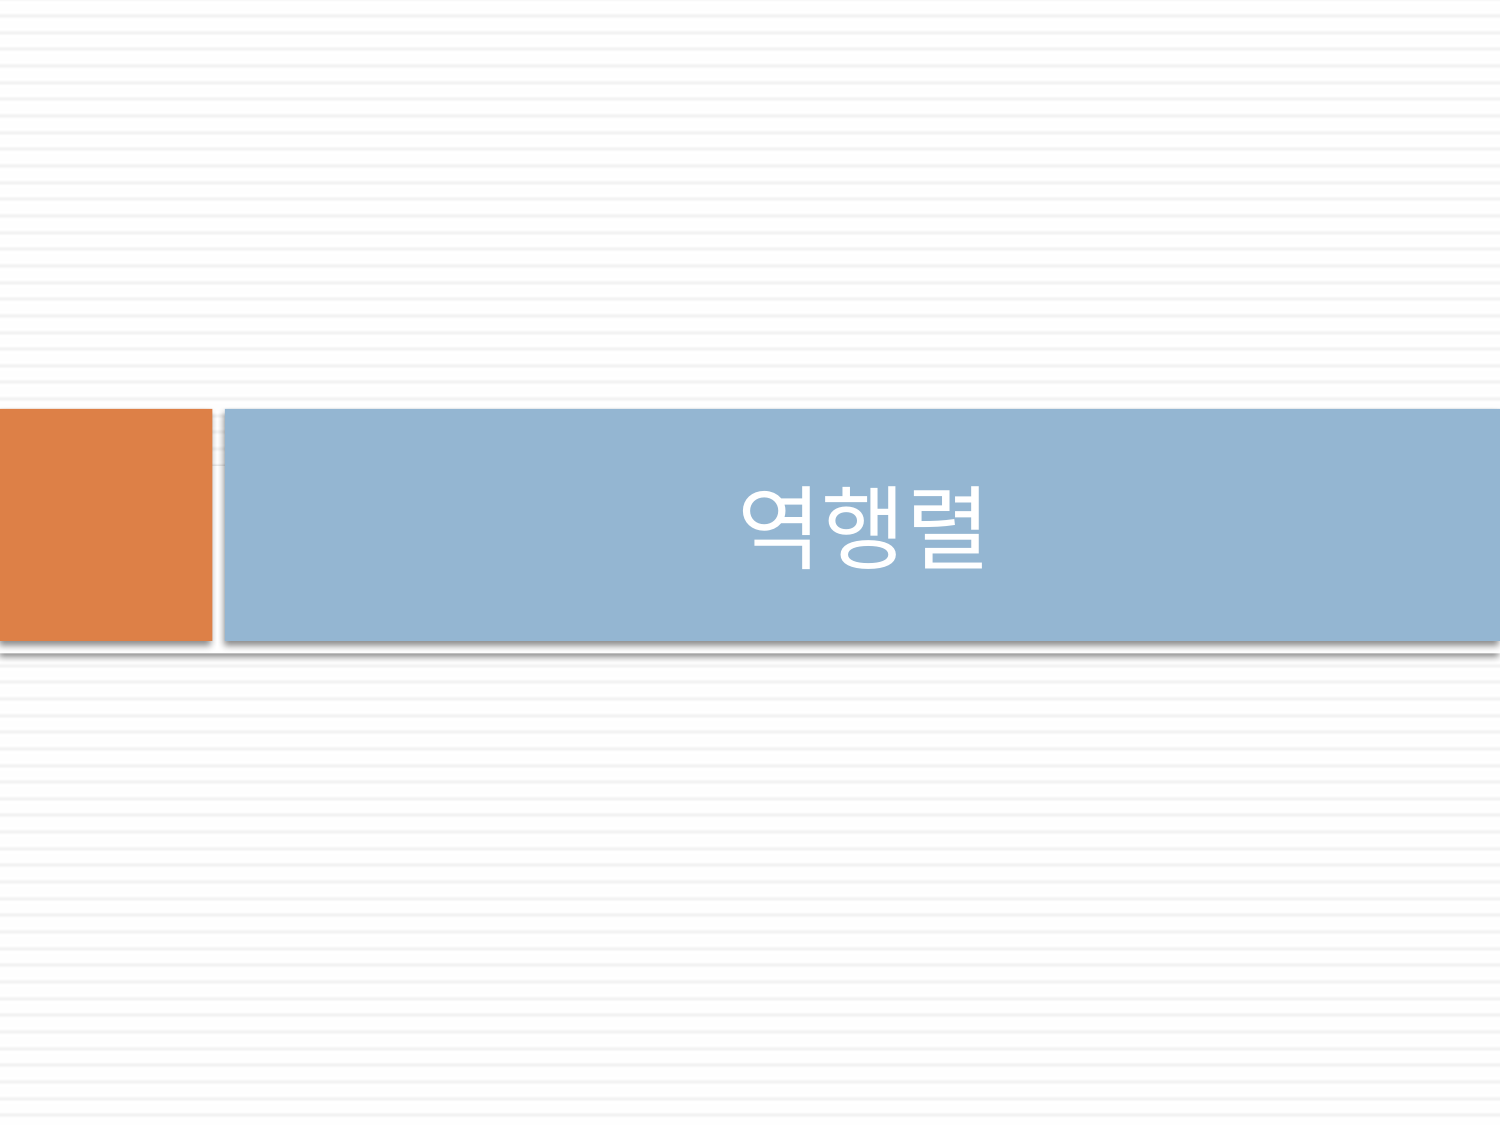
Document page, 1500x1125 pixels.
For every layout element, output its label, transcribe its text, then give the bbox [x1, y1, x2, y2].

title 역행렬 [238, 444, 1489, 607]
